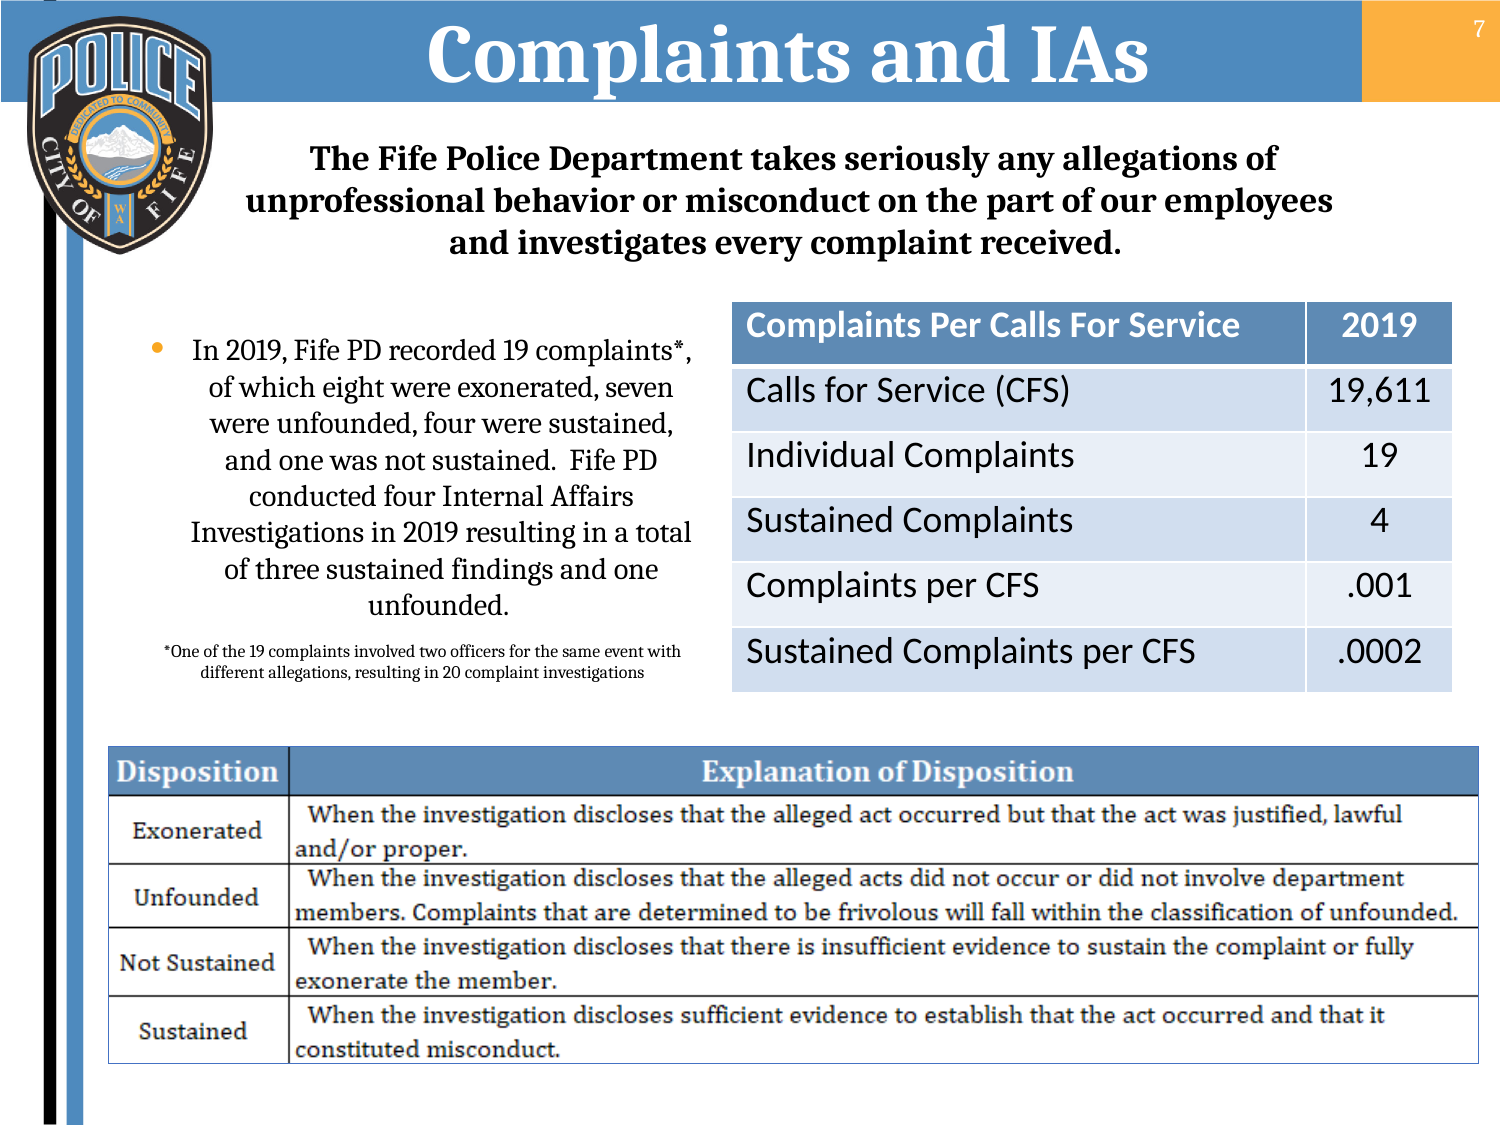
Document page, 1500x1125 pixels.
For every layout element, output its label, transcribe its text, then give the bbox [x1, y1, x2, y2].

table_cell Calls for Service (CFS) [732, 369, 1305, 431]
title Complaints and IAs [214, 0, 1365, 112]
table_header 2019 [1307, 302, 1452, 364]
text_box The Fife Police Department takes seriously any allegations of unprofessional behavior or misconduct on the part of our employees and investigates every complaint received. [214, 126, 1365, 270]
table_header Complaints Per Calls For Service [732, 302, 1305, 364]
table_cell Sustained Complaints [732, 498, 1305, 561]
text_box 7 [1359, 5, 1500, 51]
table_cell Individual Complaints [732, 433, 1305, 496]
table_cell Complaints per CFS [732, 563, 1305, 626]
table_cell 19,611 [1307, 369, 1452, 431]
table_cell 19 [1307, 433, 1452, 496]
text_box In 2019, Fife PD recorded 19 complaints*, of which eight were exonerated, seven were unfounded, four were sustained, and one was not sustained. Fife PD conducted four Internal Affairs Investigations in 2019 resulting in a total of three sustained findings and one unfounded. *One of the 19 complaints involved two officers for the same event with different allegations, resulting in 20 complaint investigations [134, 323, 712, 693]
picture [0, 0, 1500, 1125]
picture [1365, 0, 1500, 5]
table_cell .0002 [1307, 628, 1452, 692]
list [108, 746, 1480, 1064]
table_cell Sustained Complaints per CFS [732, 628, 1305, 692]
table_cell 4 [1307, 498, 1452, 561]
table_cell .001 [1307, 563, 1452, 626]
